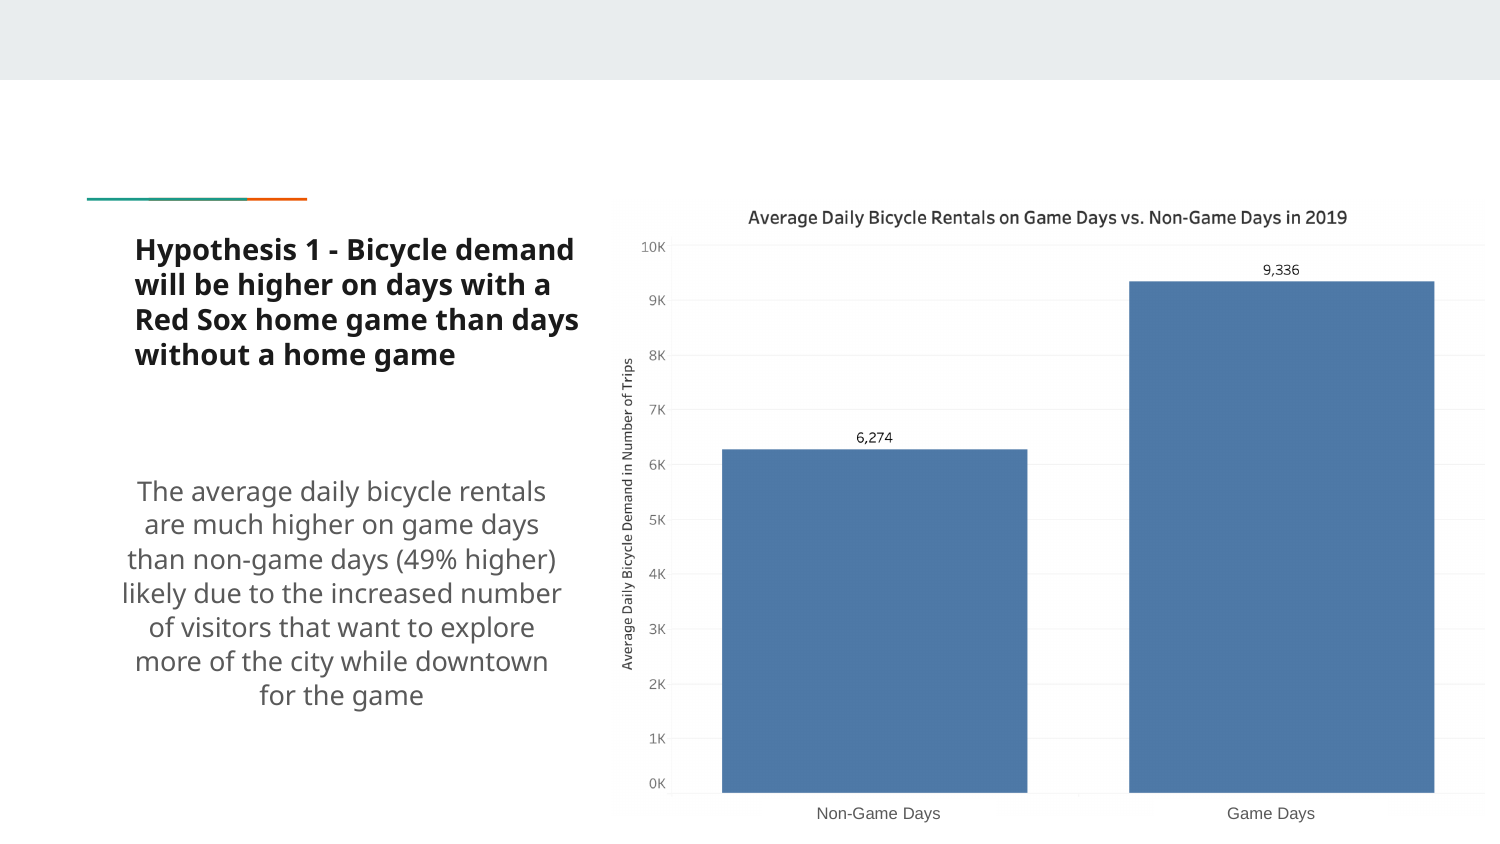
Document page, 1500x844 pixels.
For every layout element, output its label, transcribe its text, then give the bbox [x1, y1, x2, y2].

title Hypothesis 1 - Bicycle demand will be higher on days with a Red Sox home game than days without a home game [119, 216, 601, 305]
list The average daily bicycle rentals are much higher on game days than non-game days (49% higher) likely due to the increased number of visitors that want to explore more of the city while downtown for the game [101, 457, 583, 692]
picture [610, 199, 1485, 817]
